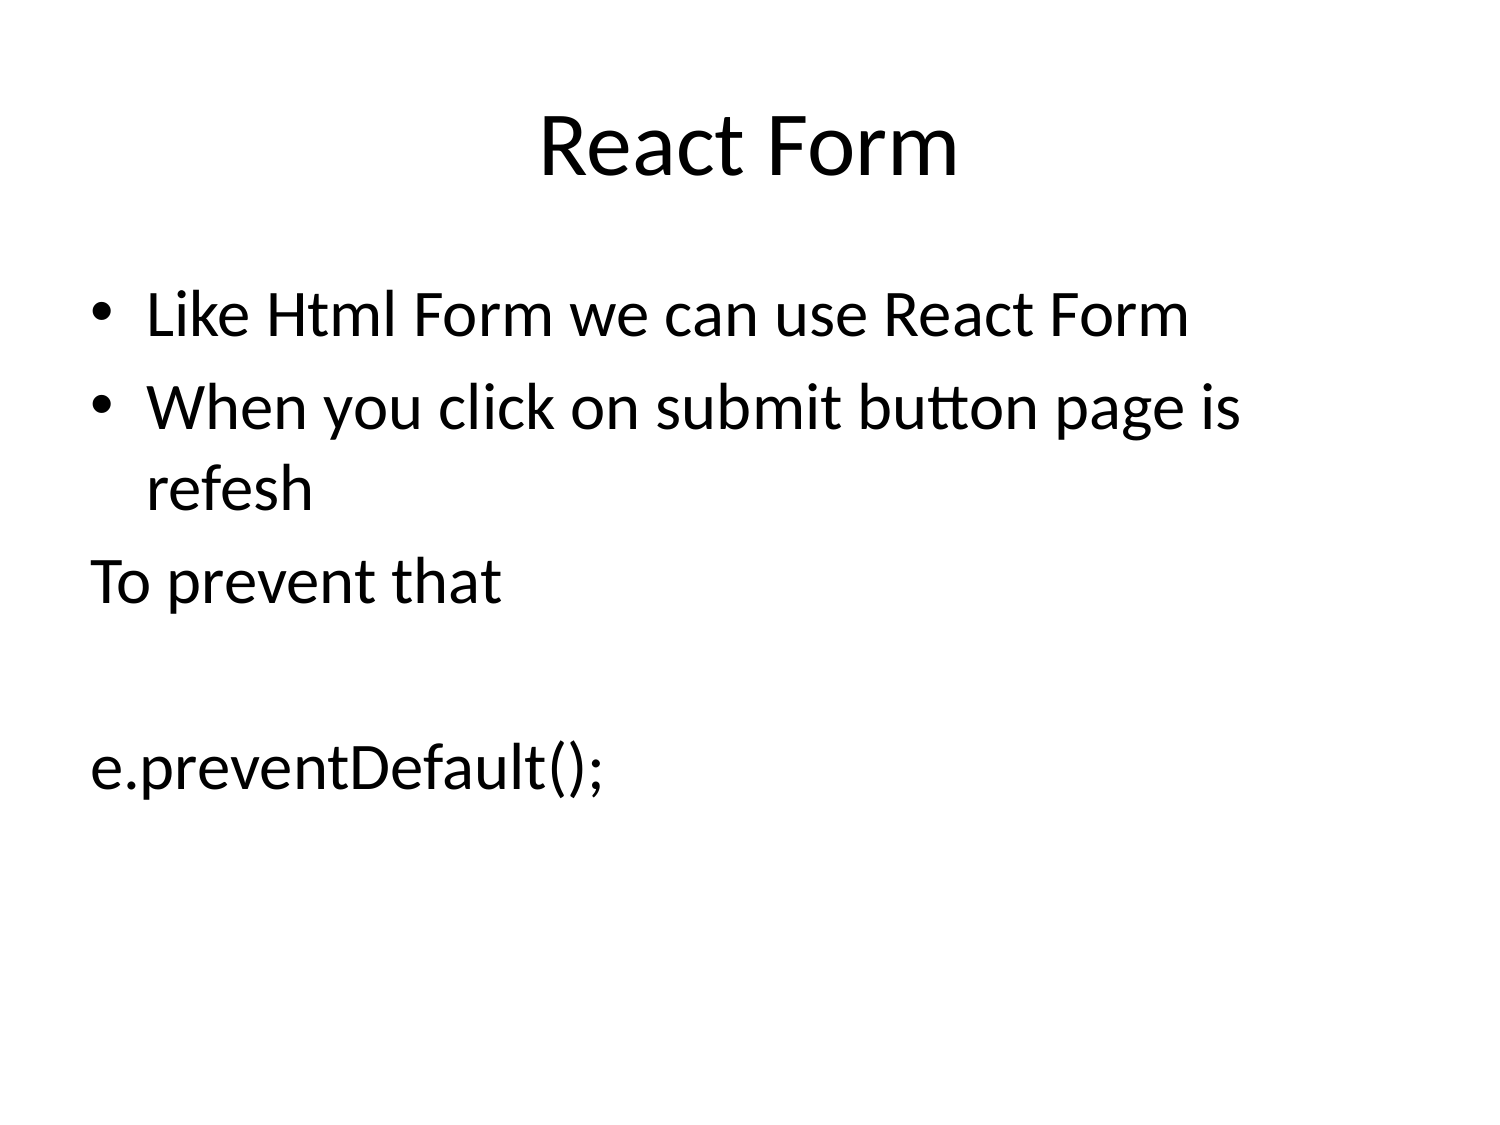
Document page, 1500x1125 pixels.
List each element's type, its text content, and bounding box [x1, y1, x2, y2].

title React Form [75, 45, 1425, 233]
list Like Html Form we can use React Form When you click on submit button page is refesh To prevent that e.preventDefault(); [75, 262, 1425, 1005]
